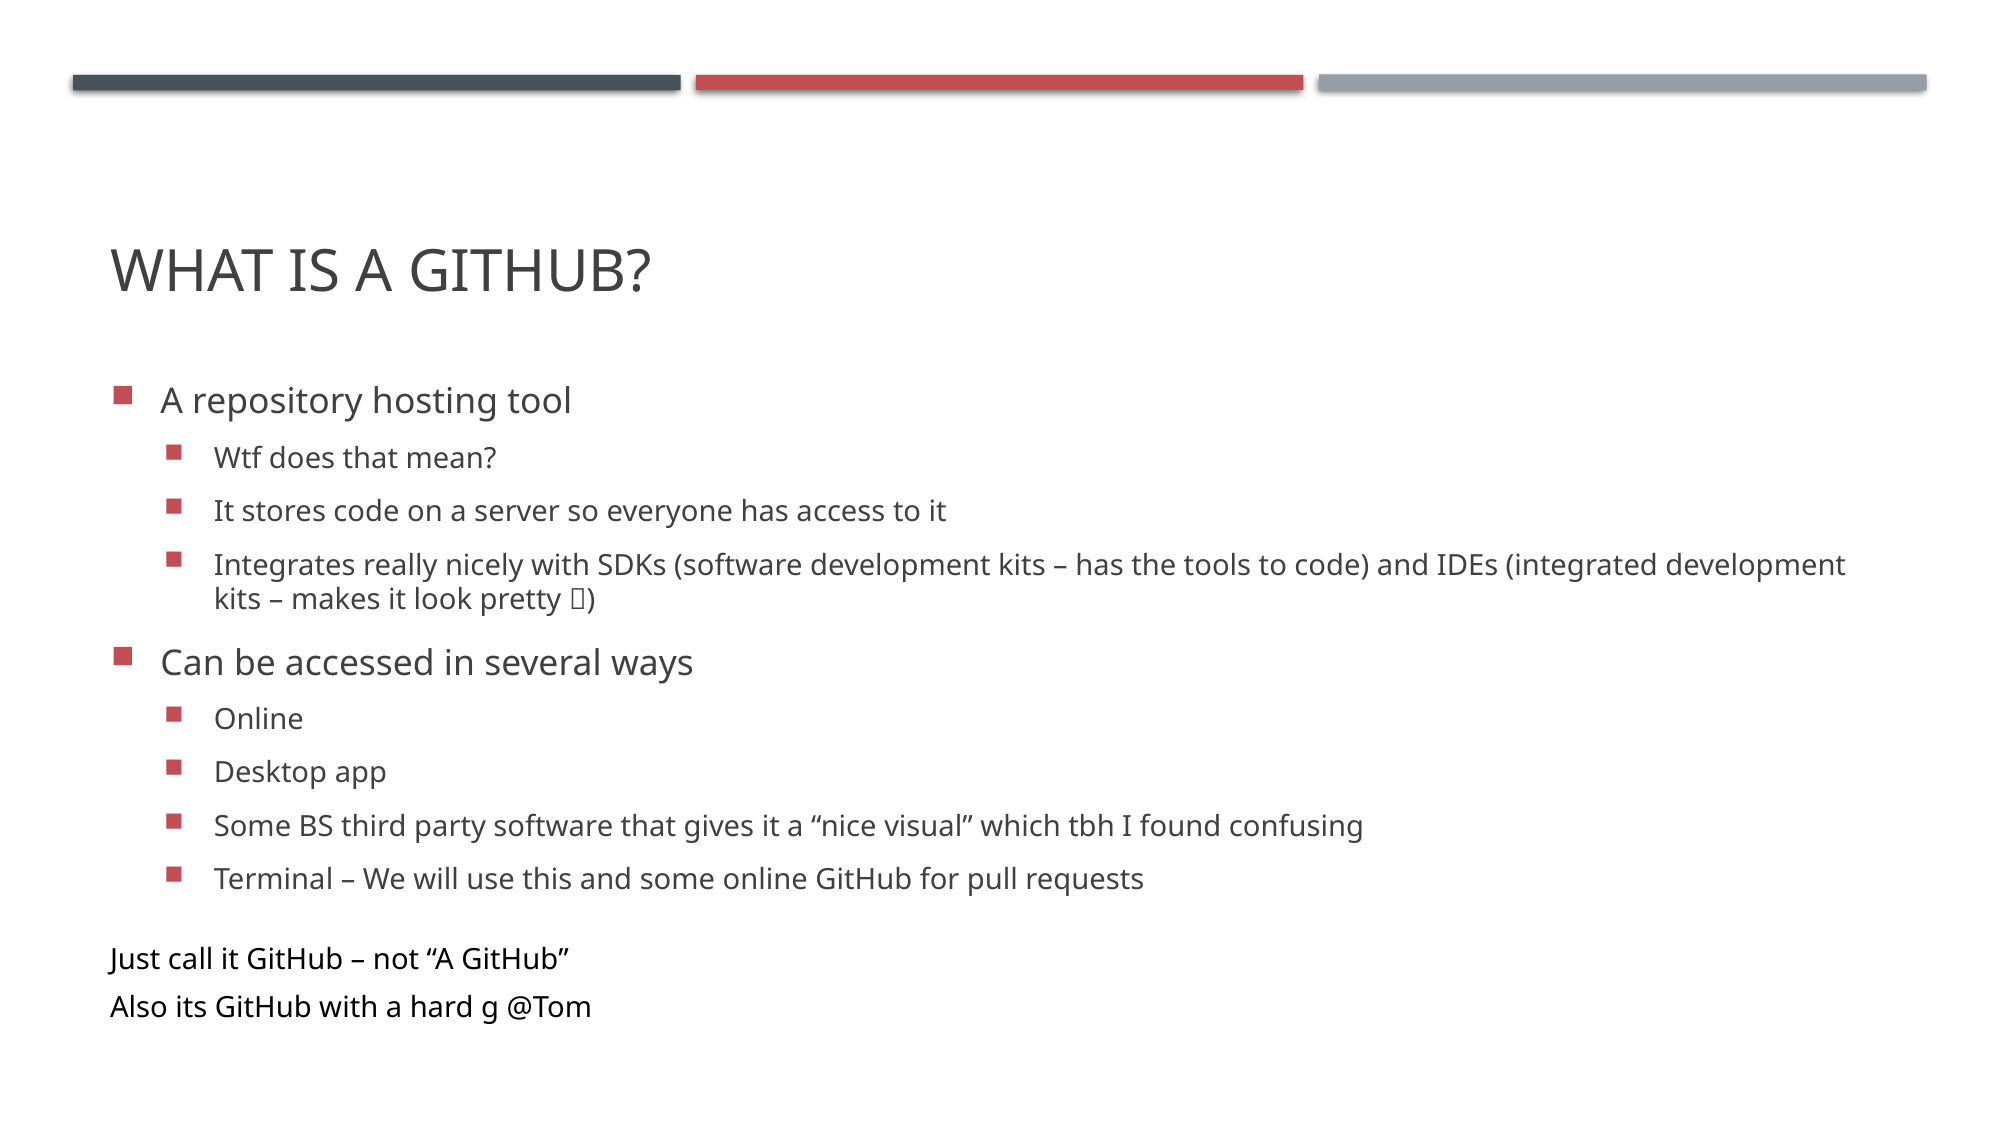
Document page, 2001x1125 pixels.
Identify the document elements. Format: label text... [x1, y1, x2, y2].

text_box Just call it GitHub – not “A GitHub” [95, 932, 1439, 980]
text_box Also its GitHub with a hard g @Tom [95, 980, 1439, 1031]
list A repository hosting tool Wtf does that mean? It stores code on a server so everyone has access to it Integrates really nicely with SDKs (software development kits – has the tools to code) and IDEs (integrated development kits – makes it look pretty ) Can be accessed in several ways Online Desktop app Some BS third party software that gives it a “nice visual” which tbh I found confusing Terminal – We will use this and some online GitHub for pull requests [95, 336, 1905, 933]
title What is A GitHub? [95, 115, 1905, 311]
